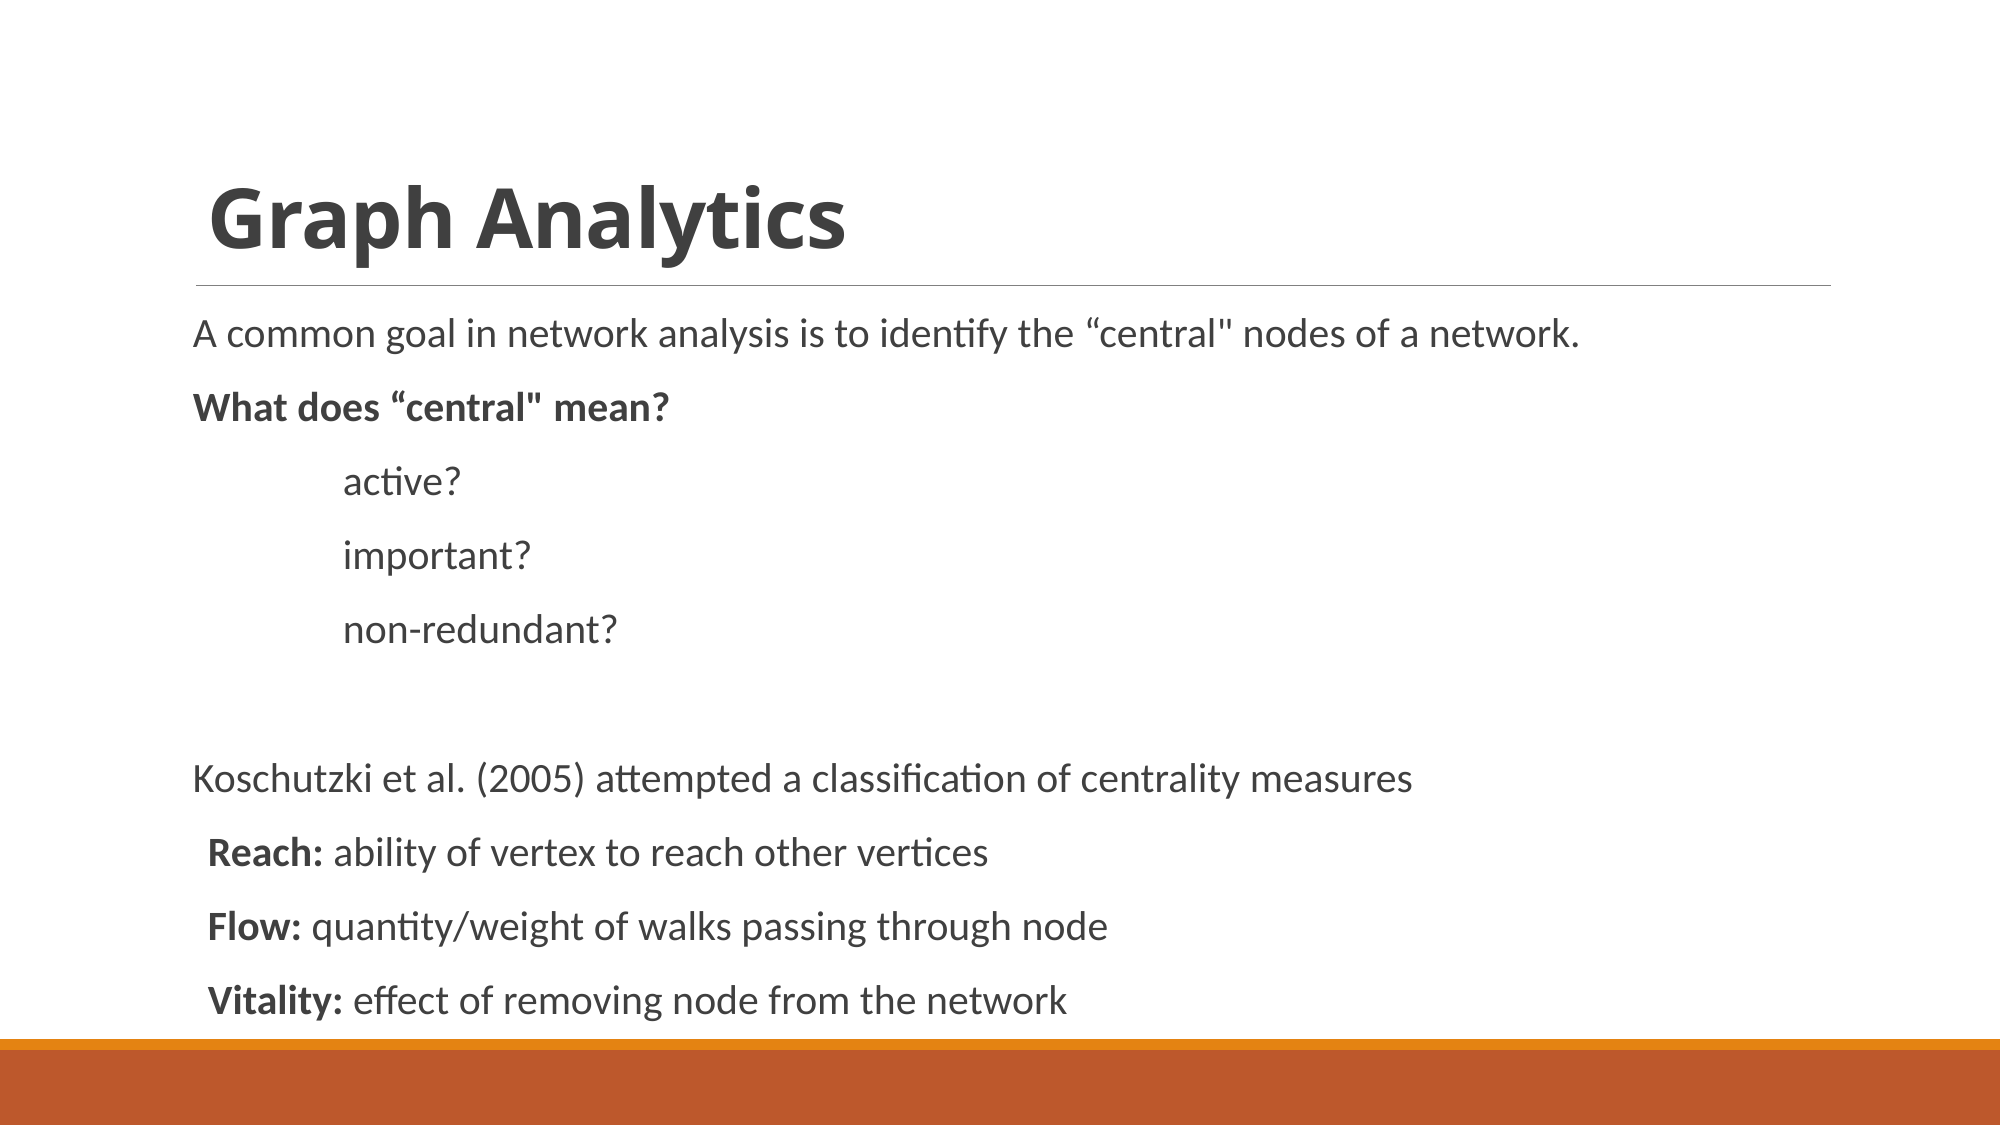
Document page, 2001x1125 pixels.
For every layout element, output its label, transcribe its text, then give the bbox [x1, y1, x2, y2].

title Graph Analytics [192, 172, 1918, 273]
list A common goal in network analysis is to identify the “central" nodes of a network. What does “central" mean? active? important? non-redundant? Koschutzki et al. (2005) attempted a classification of centrality measures Reach: ability of vertex to reach other vertices Flow: quantity/weight of walks passing through node Vitality: effect of removing node from the network [192, 303, 1843, 1022]
